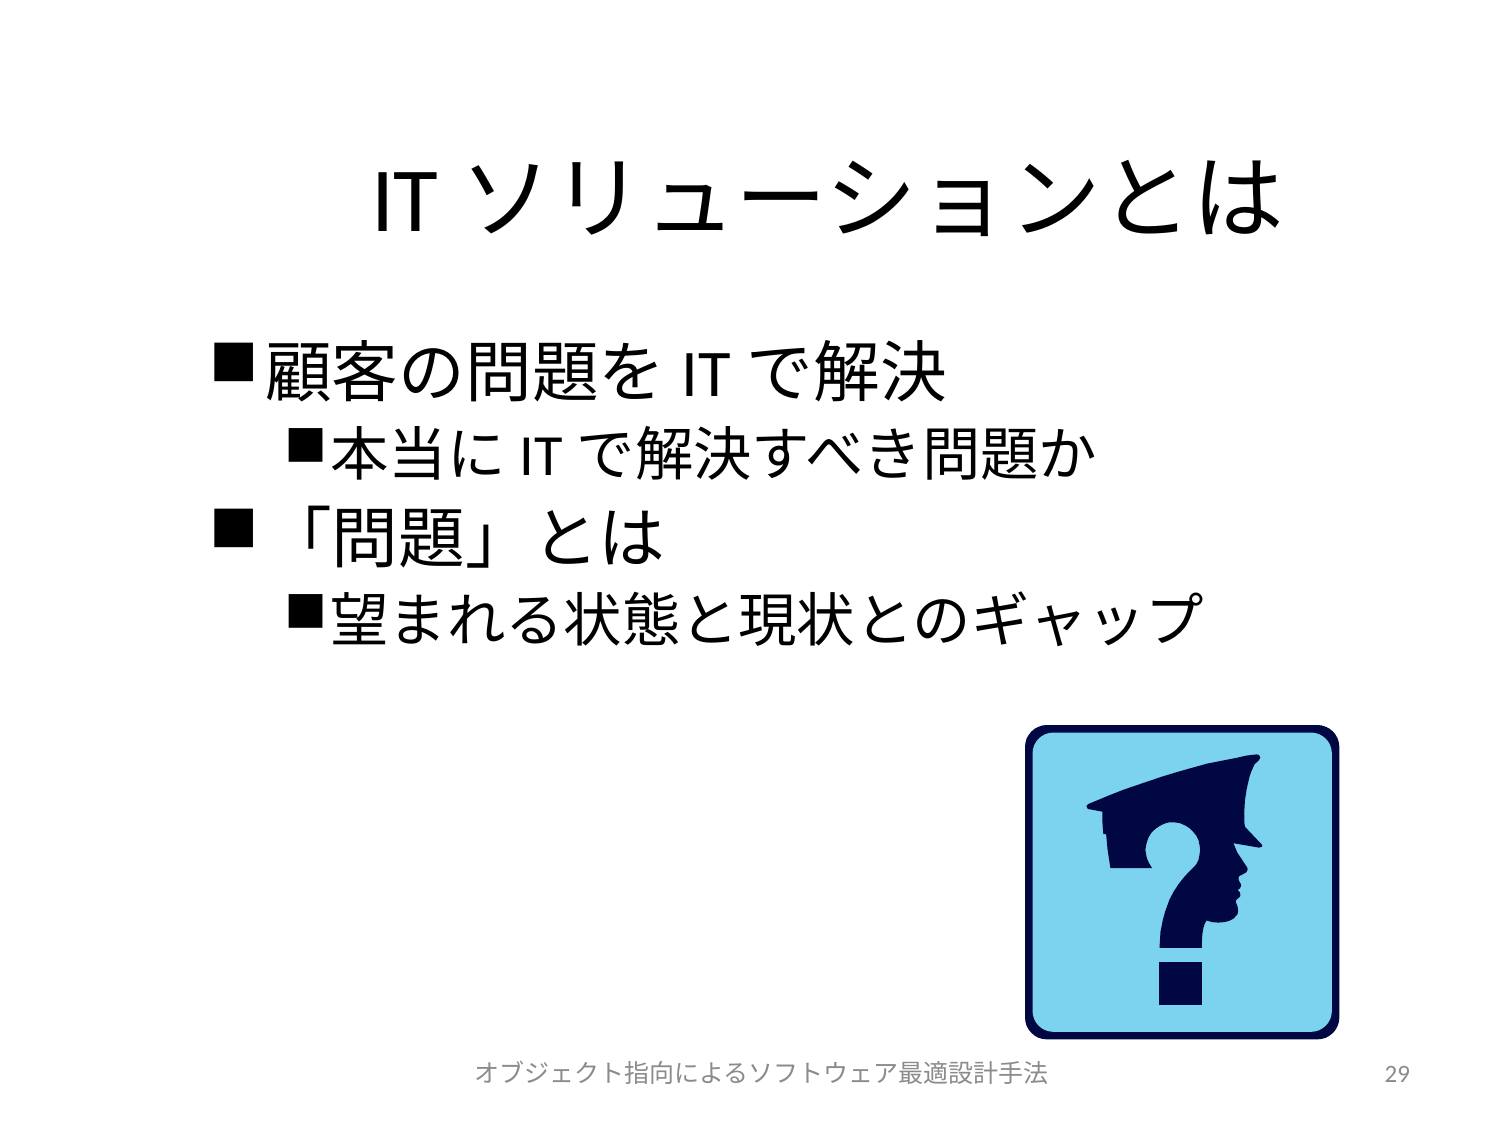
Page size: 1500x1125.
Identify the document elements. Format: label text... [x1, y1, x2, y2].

picture [1024, 724, 1340, 1040]
footer オブジェクト指向によるソフトウェア最適設計手法 [257, 1042, 1266, 1103]
list 顧客の問題をITで解決 本当にITで解決すべき問題か 「問題」とは 望まれる状態と現状とのギャップ [193, 331, 1469, 688]
slide_number 29 [1300, 1042, 1425, 1103]
title ITソリューションとは [188, 101, 1468, 289]
